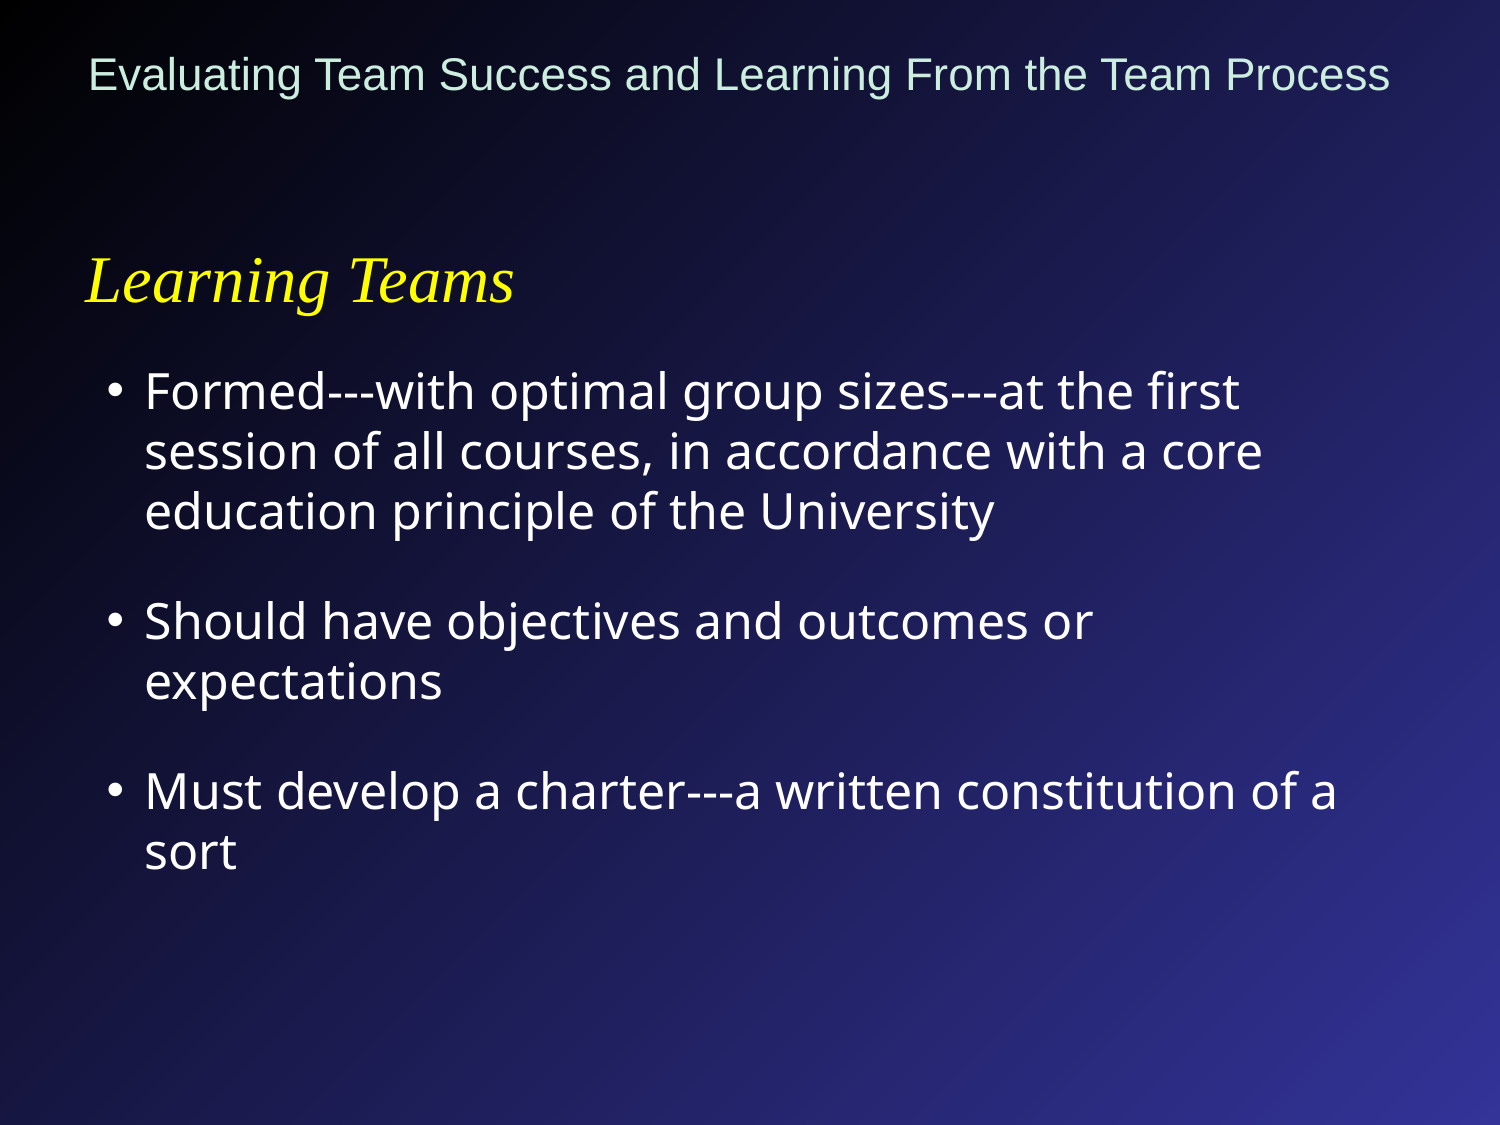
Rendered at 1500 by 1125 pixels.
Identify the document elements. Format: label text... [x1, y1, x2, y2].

text_box Learning Teams [71, 228, 802, 324]
subtitle Formed---with optimal group sizes---at the first session of all courses, in accordance with a core education principle of the University Should have objectives and outcomes or expectations Must develop a charter---a written constitution of a sort [91, 351, 1410, 1020]
title Evaluating Team Success and Learning From the Team Process [72, 36, 1426, 108]
